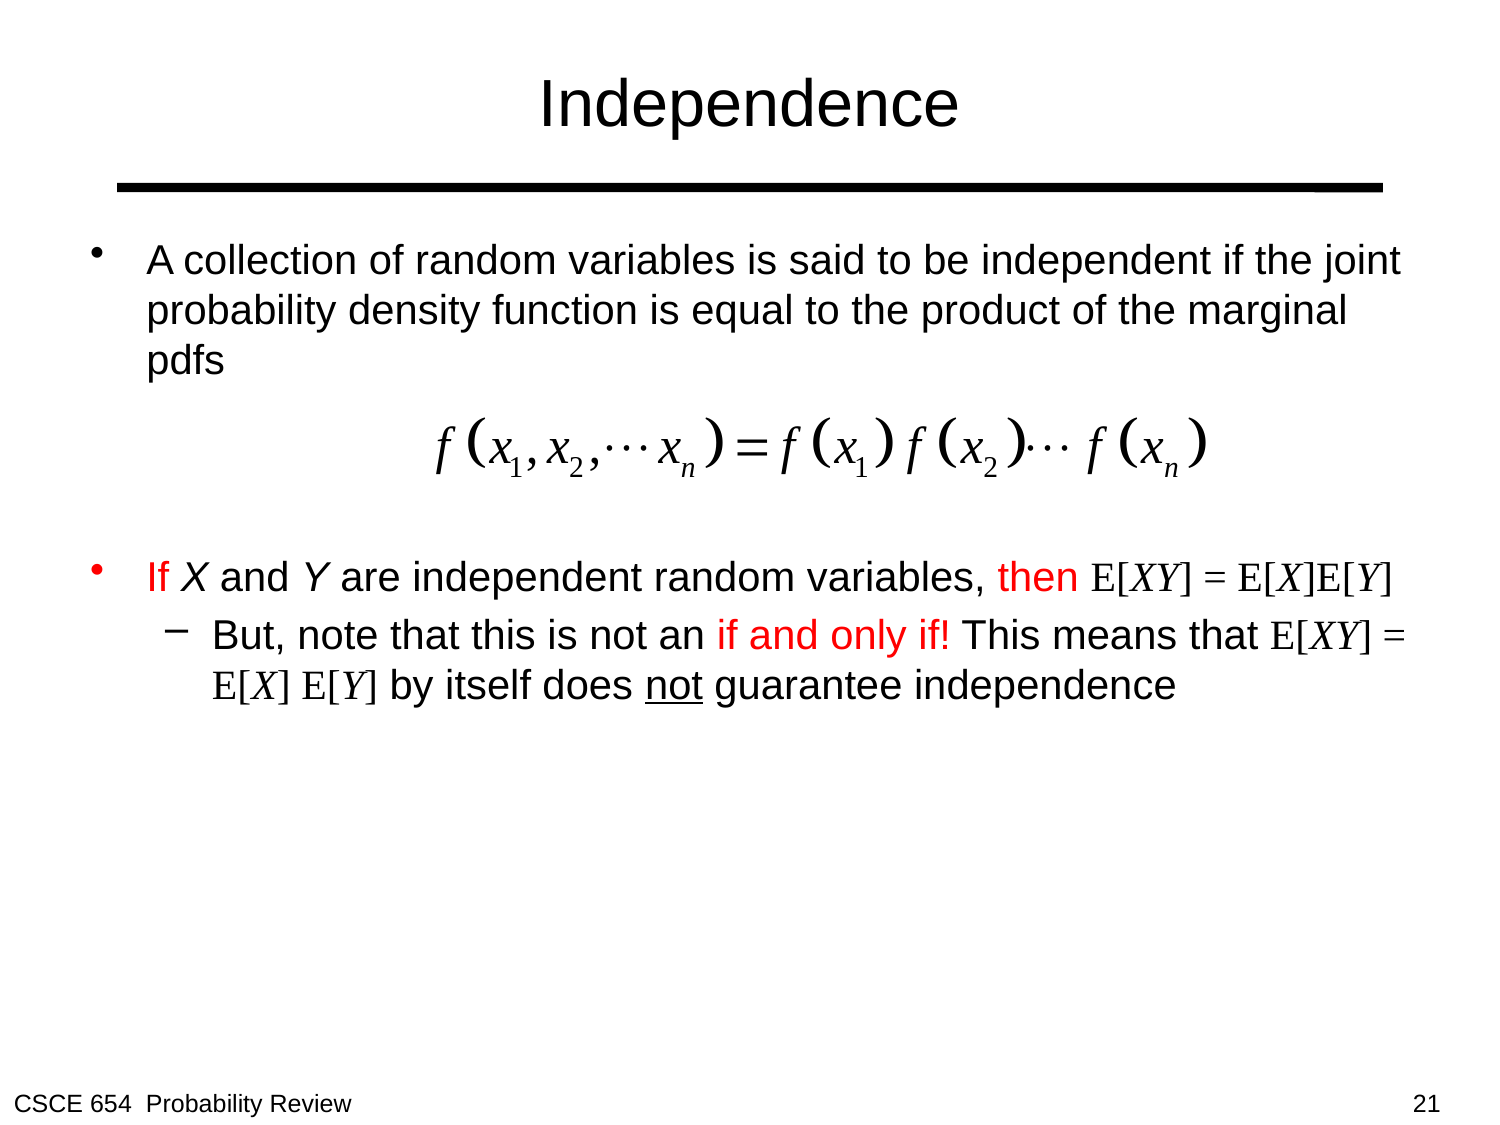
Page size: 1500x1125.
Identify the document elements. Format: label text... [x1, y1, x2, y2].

title Independence [75, 24, 1425, 175]
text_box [418, 406, 1208, 492]
list A collection of random variables is said to be independent if the joint probability density function is equal to the product of the marginal pdfs If X and Y are independent random variables, then E[XY] = E[X]E[Y] But, note that this is not an if and only if! This means that E[XY] = E[X] E[Y] by itself does not guarantee independence [75, 224, 1425, 1005]
